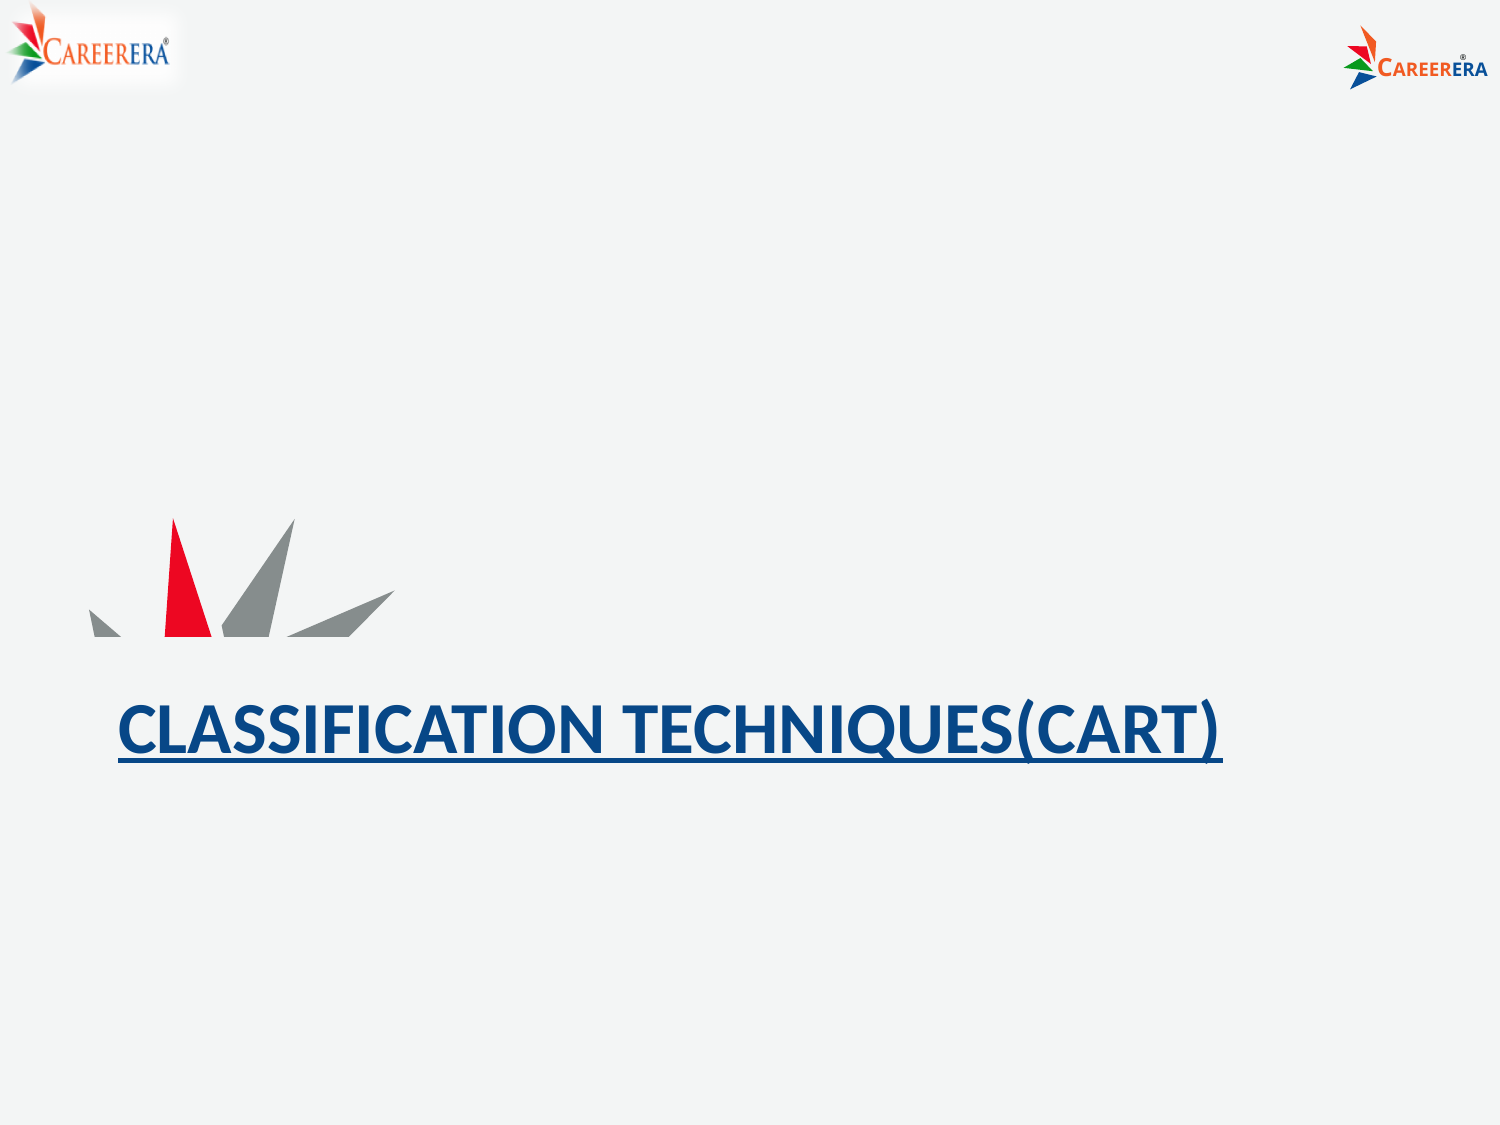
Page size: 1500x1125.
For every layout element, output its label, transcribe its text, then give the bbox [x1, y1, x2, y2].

picture [0, 0, 196, 104]
title CLASSIFICATION TECHNIQUES(CART) [103, 657, 1397, 802]
